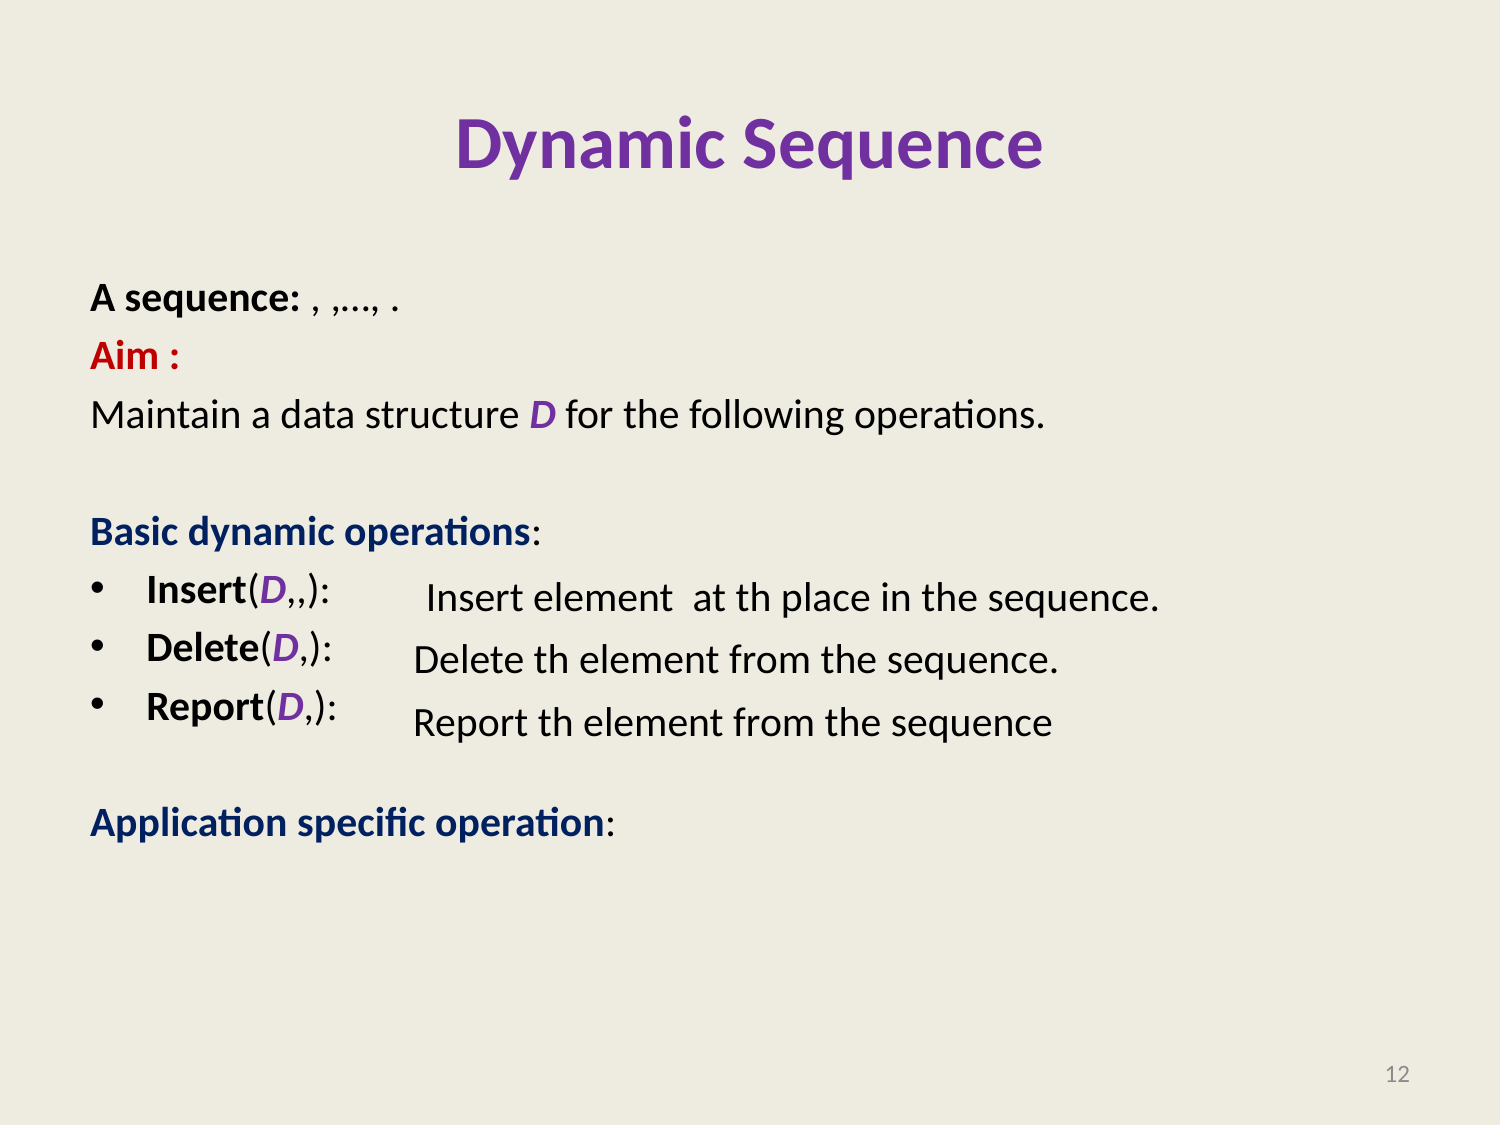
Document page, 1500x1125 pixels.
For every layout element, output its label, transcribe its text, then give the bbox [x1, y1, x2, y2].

title Dynamic Sequence [75, 45, 1425, 233]
slide_number 12 [1074, 1042, 1425, 1103]
